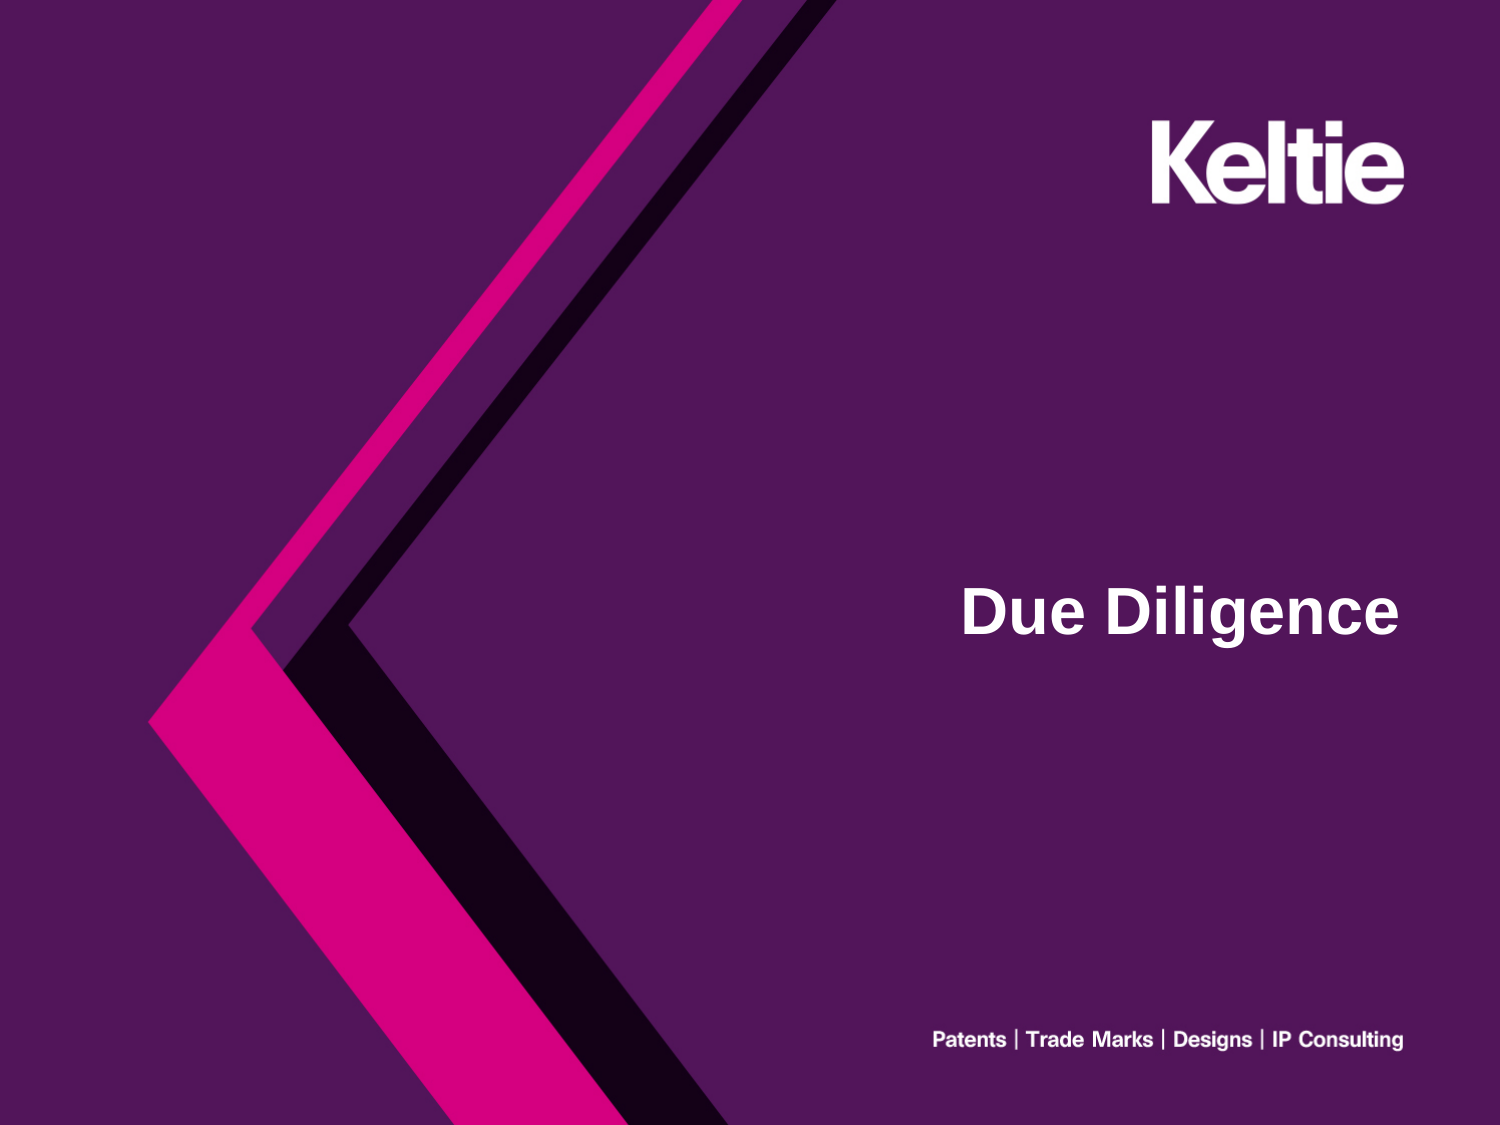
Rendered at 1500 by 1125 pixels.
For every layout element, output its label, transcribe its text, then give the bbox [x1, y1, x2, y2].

picture [0, 0, 1500, 1125]
title Due Diligence [426, 569, 1416, 658]
